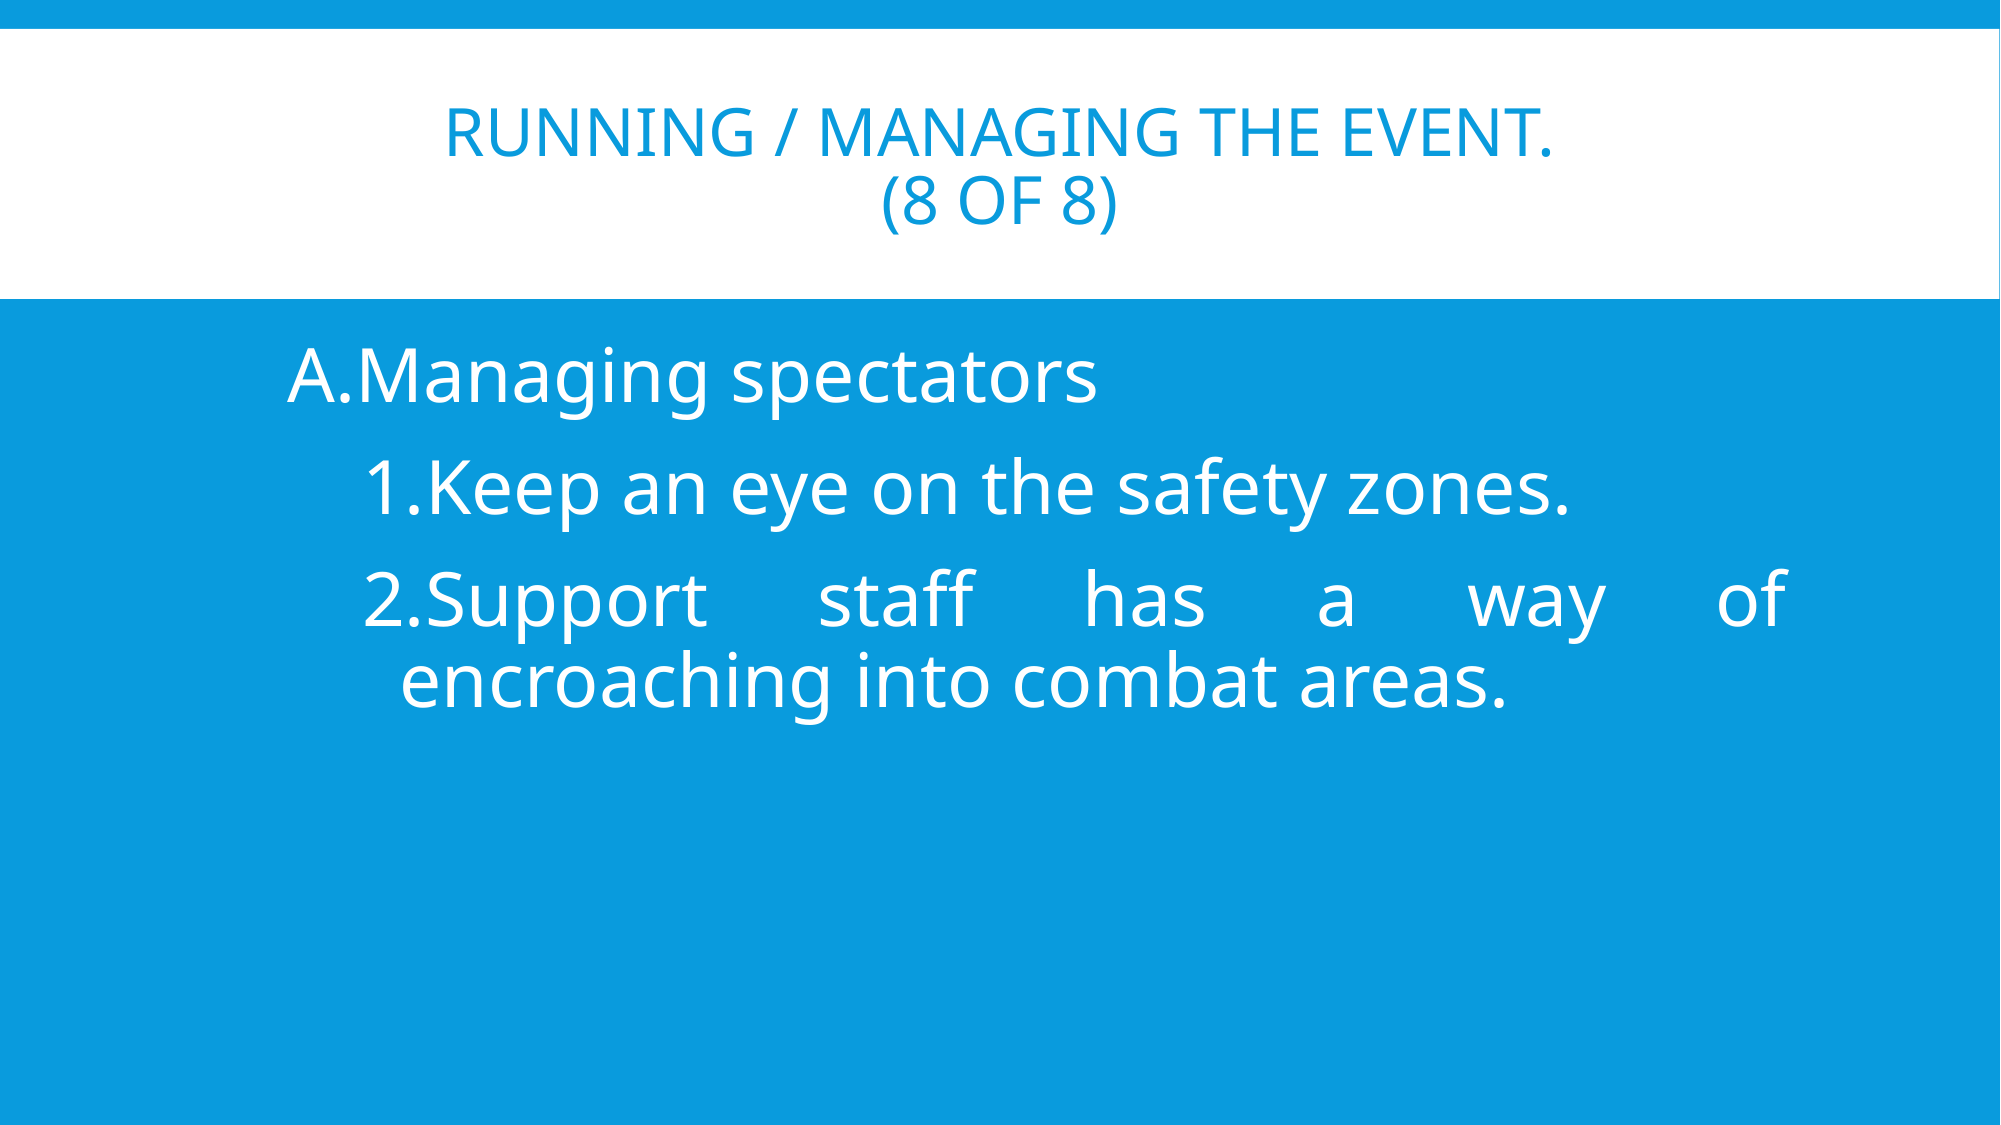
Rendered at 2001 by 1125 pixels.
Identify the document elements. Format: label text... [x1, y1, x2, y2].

list Managing spectators Keep an eye on the safety zones. Support staff has a way of encroaching into combat areas. [197, 329, 1803, 1020]
title Running / Managing the Event. (8 of 8) [0, 46, 2000, 295]
